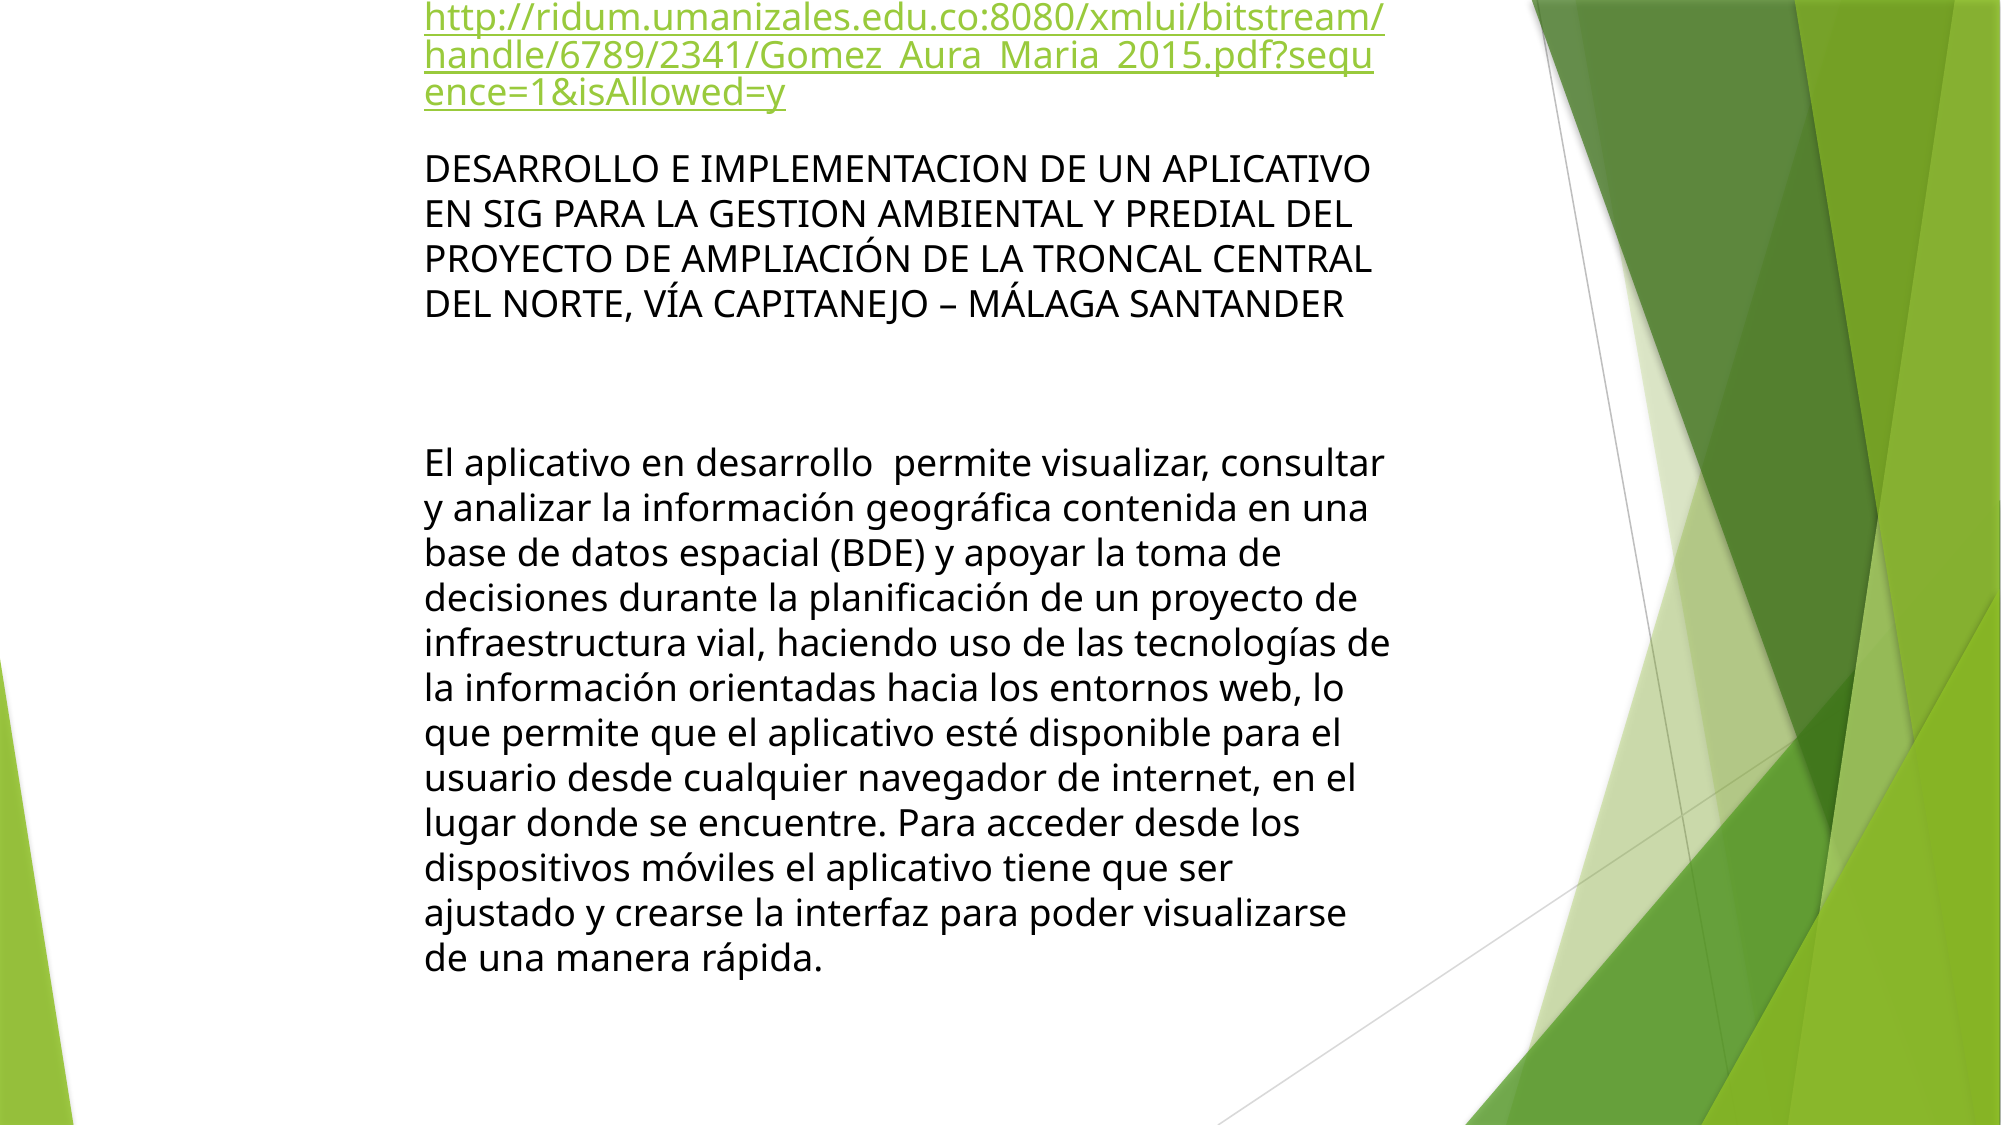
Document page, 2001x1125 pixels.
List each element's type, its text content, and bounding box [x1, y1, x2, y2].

text_box http://ridum.umanizales.edu.co:8080/xmlui/bitstream/handle/6789/2341/Gomez_Aura_Maria_2015.pdf?sequence=1&isAllowed=y [409, 0, 1410, 52]
text_box El aplicativo en desarrollo permite visualizar, consultar y analizar la información geográfica contenida en una base de datos espacial (BDE) y apoyar la toma de decisiones durante la planificación de un proyecto de infraestructura vial, haciendo uso de las tecnologías de la información orientadas hacia los entornos web, lo que permite que el aplicativo esté disponible para el usuario desde cualquier navegador de internet, en el lugar donde se encuentre. Para acceder desde los dispositivos móviles el aplicativo tiene que ser ajustado y crearse la interfaz para poder visualizarse de una manera rápida. [409, 431, 1410, 987]
text_box DESARROLLO E IMPLEMENTACION DE UN APLICATIVO EN SIG PARA LA GESTION AMBIENTAL Y PREDIAL DEL PROYECTO DE AMPLIACIÓN DE LA TRONCAL CENTRAL DEL NORTE, VÍA CAPITANEJO – MÁLAGA SANTANDER [409, 137, 1410, 332]
